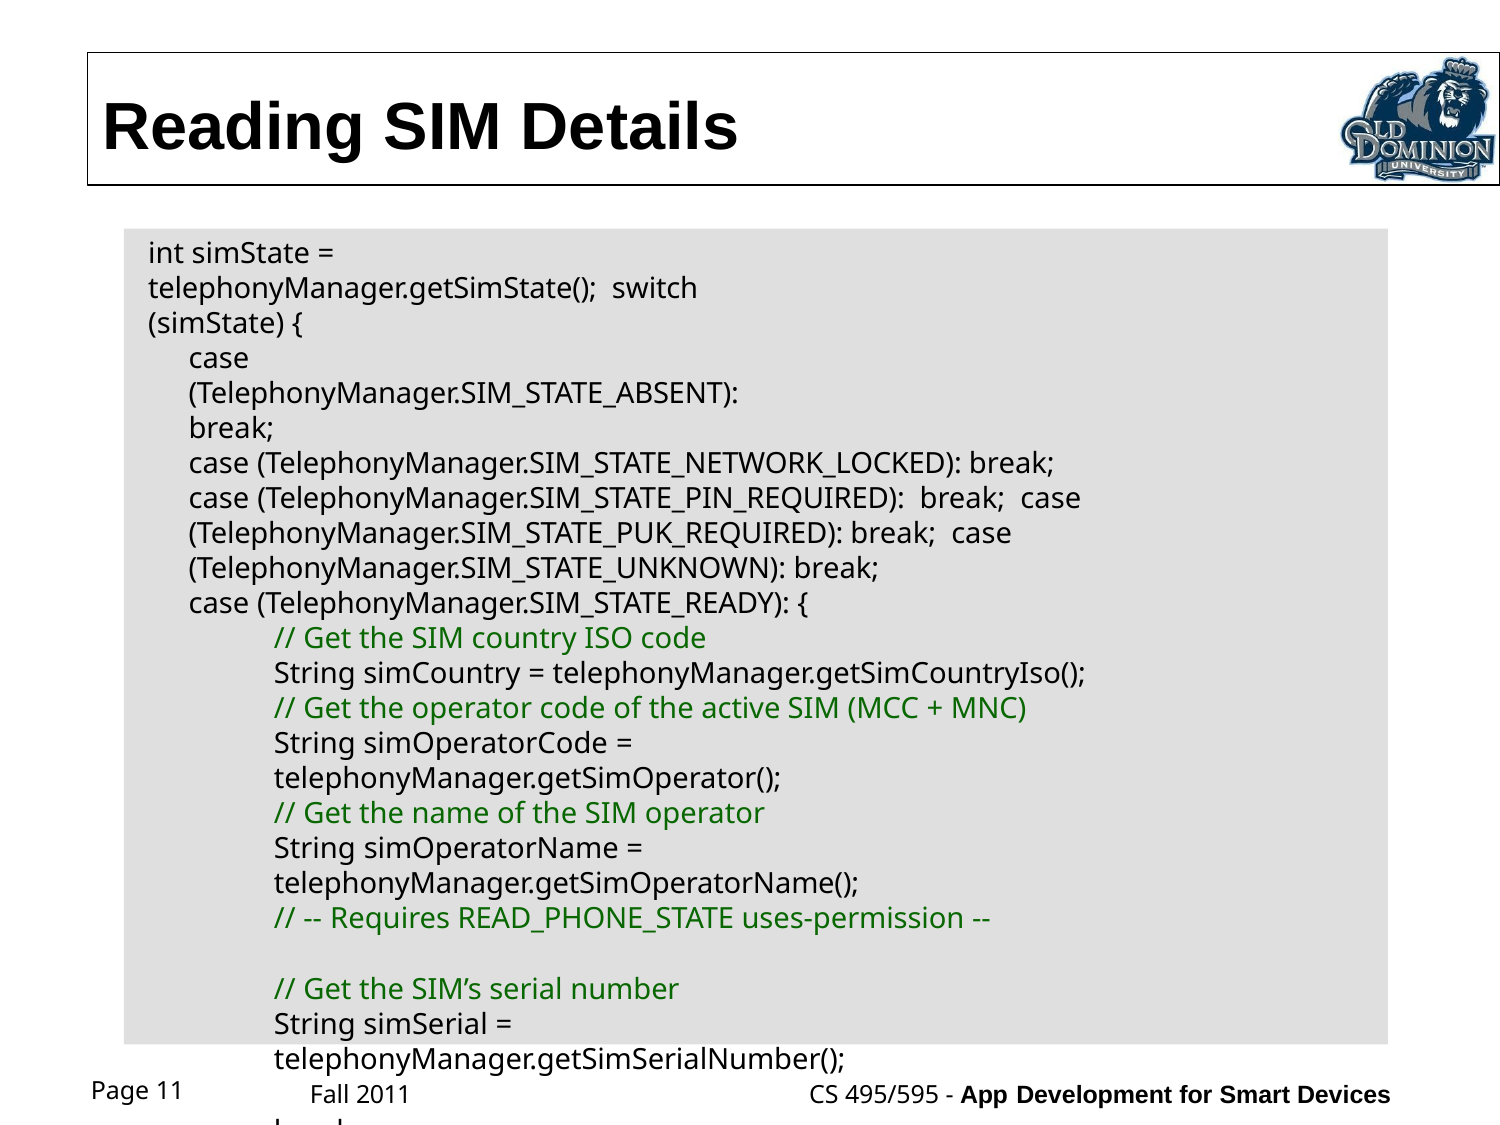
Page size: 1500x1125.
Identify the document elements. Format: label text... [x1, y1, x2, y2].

text_box [123, 228, 1388, 1045]
footer CS 495/595 - App Development for Smart Devices [807, 1078, 1398, 1125]
slide_number Page 17 [88, 1078, 191, 1125]
text_box int simState = telephonyManager.getSimState(); switch (simState) { case (TelephonyManager.SIM_STATE_ABSENT): break; case (TelephonyManager.SIM_STATE_NETWORK_LOCKED): break; case (TelephonyManager.SIM_STATE_PIN_REQUIRED): break; case (TelephonyManager.SIM_STATE_PUK_REQUIRED): break; case (TelephonyManager.SIM_STATE_UNKNOWN): break; case (TelephonyManager.SIM_STATE_READY): { // Get the SIM country ISO code String simCountry = telephonyManager.getSimCountryIso(); // Get the operator code of the active SIM (MCC + MNC) String simOperatorCode = telephonyManager.getSimOperator(); // Get the name of the SIM operator String simOperatorName = telephonyManager.getSimOperatorName(); // -- Requires READ_PHONE_STATE uses-permission -- // Get the SIM’s serial number String simSerial = telephonyManager.getSimSerialNumber(); break; } default: break; } [121, 232, 1189, 1125]
title Reading SIM Details [100, 80, 742, 271]
slide_number Fall 2011 [307, 1078, 414, 1125]
picture [1338, 54, 1498, 184]
